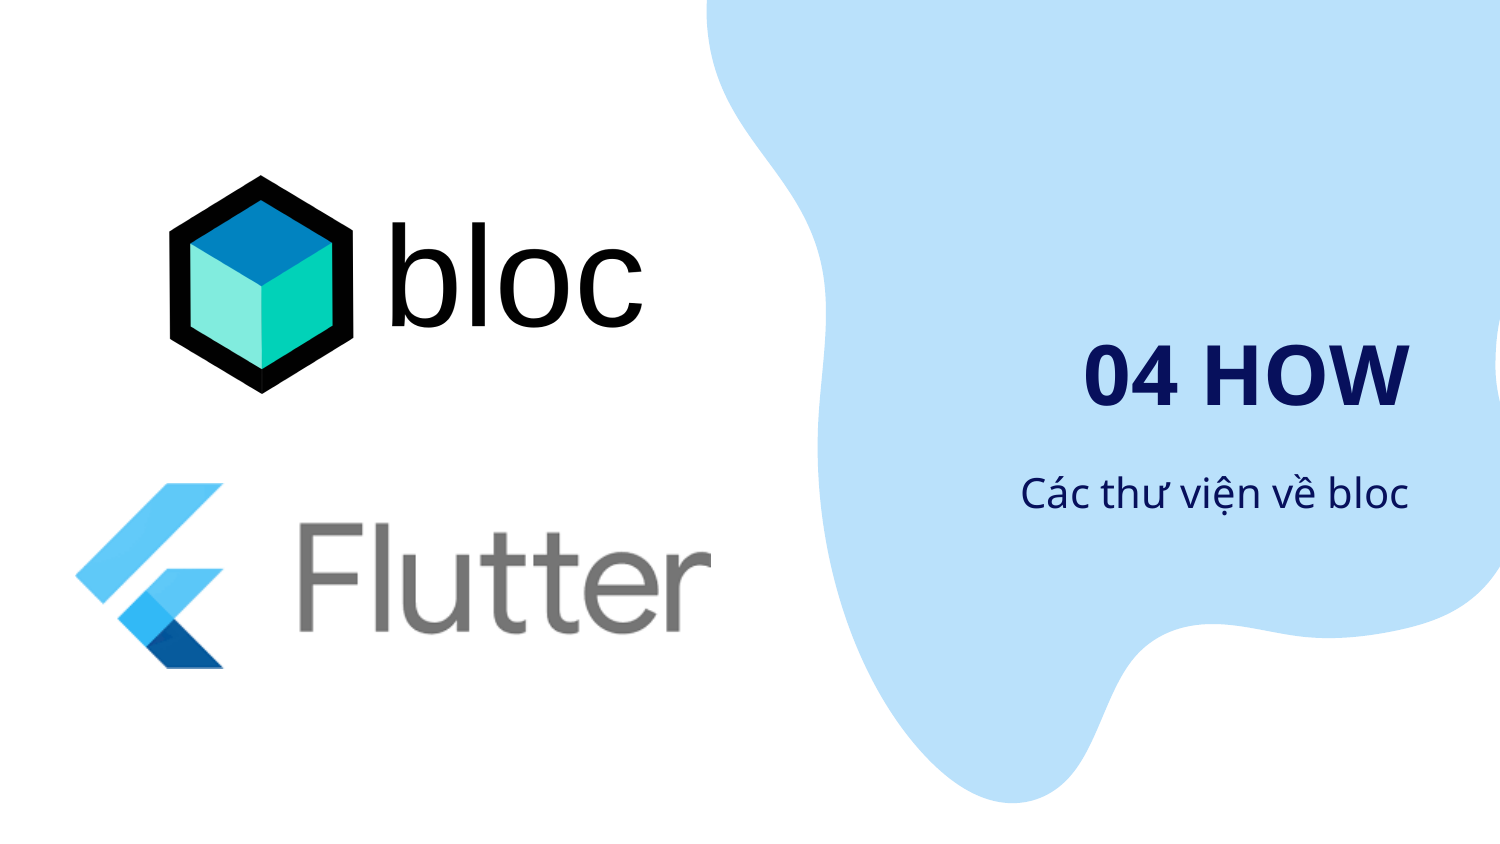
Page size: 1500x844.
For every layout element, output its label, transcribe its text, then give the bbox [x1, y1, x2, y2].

picture [169, 174, 656, 394]
picture [74, 483, 711, 669]
title 04 HOW [789, 307, 1425, 433]
subtitle Các thư viện về bloc [789, 451, 1425, 562]
